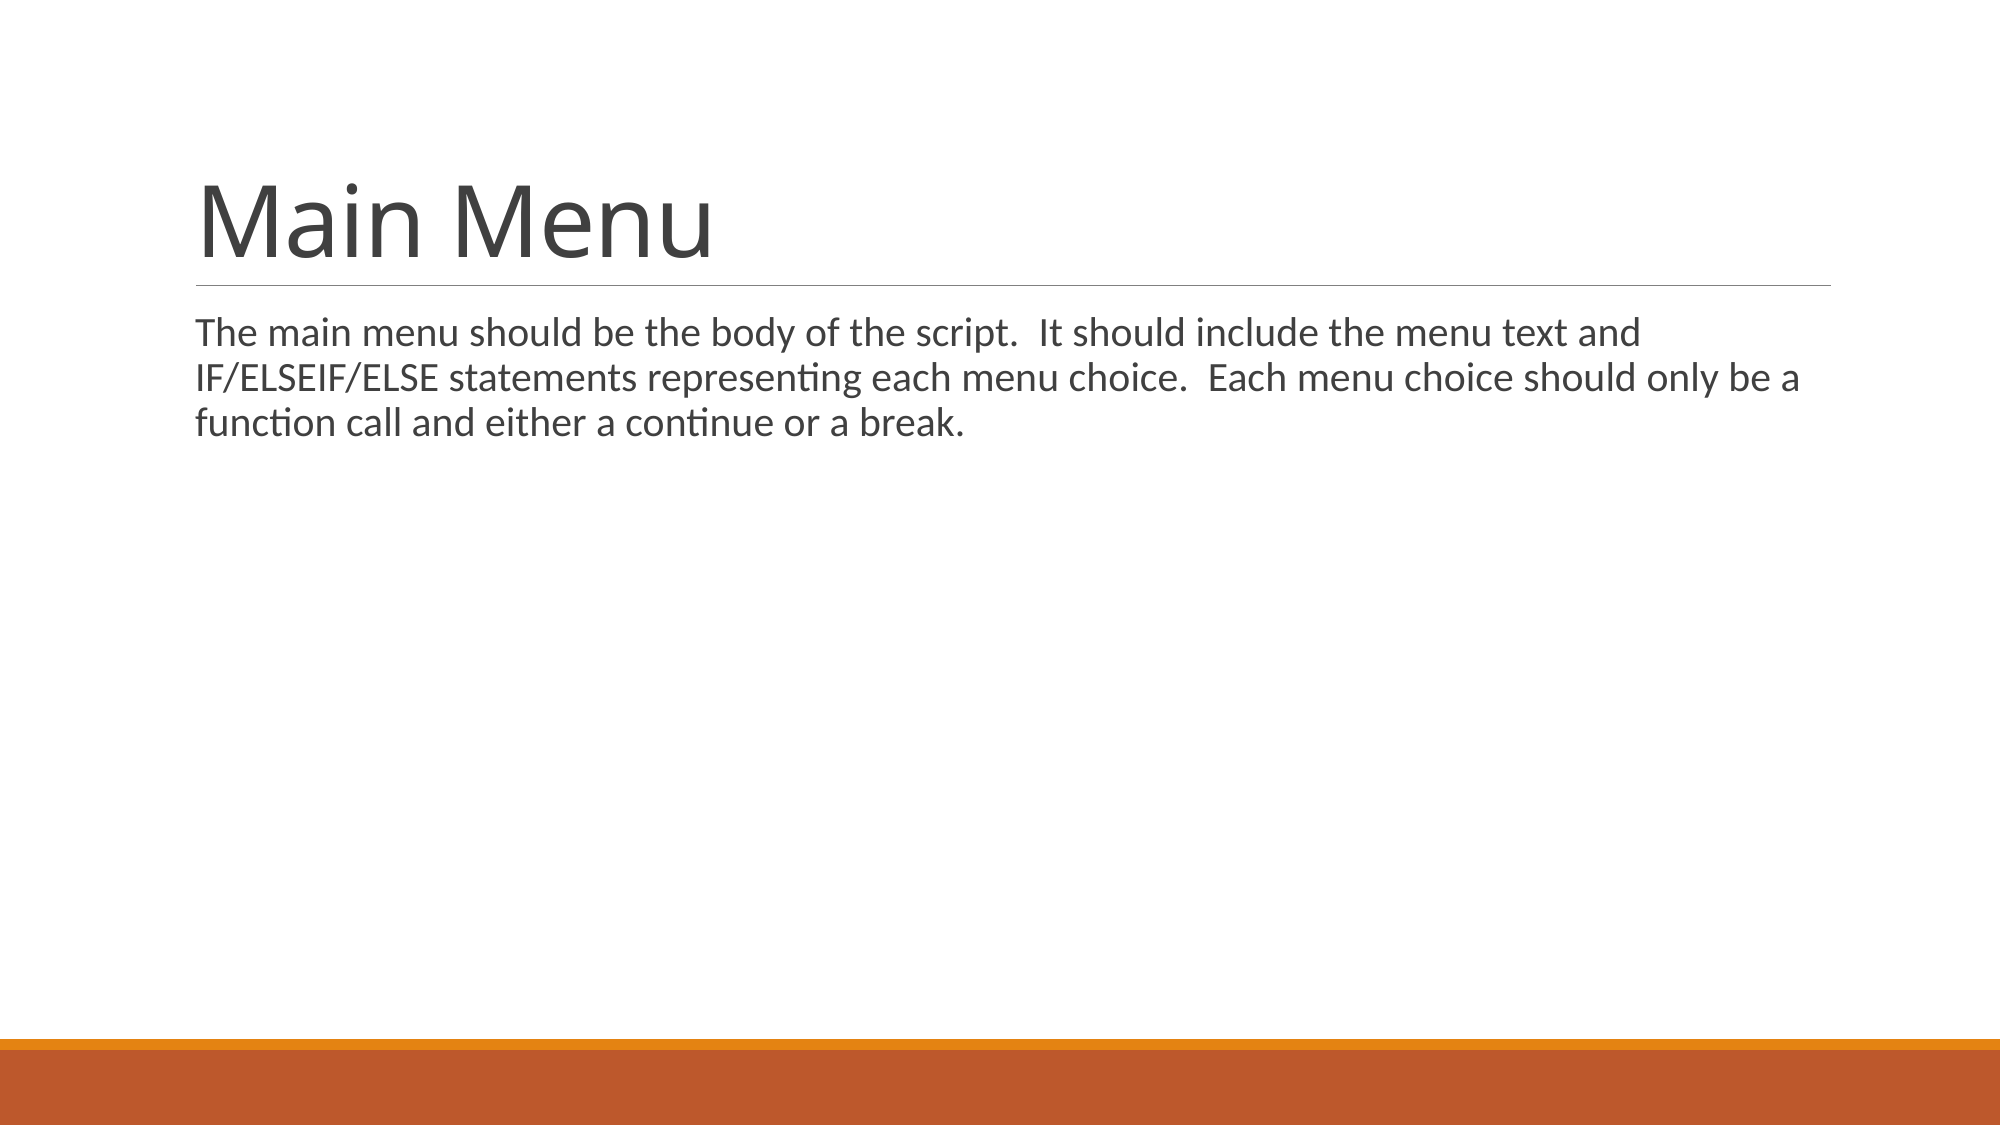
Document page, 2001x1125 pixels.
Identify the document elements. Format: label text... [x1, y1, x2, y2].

list The main menu should be the body of the script. It should include the menu text and IF/ELSEIF/ELSE statements representing each menu choice. Each menu choice should only be a function call and either a continue or a break. [180, 302, 1830, 963]
title Main Menu [180, 47, 1830, 285]
